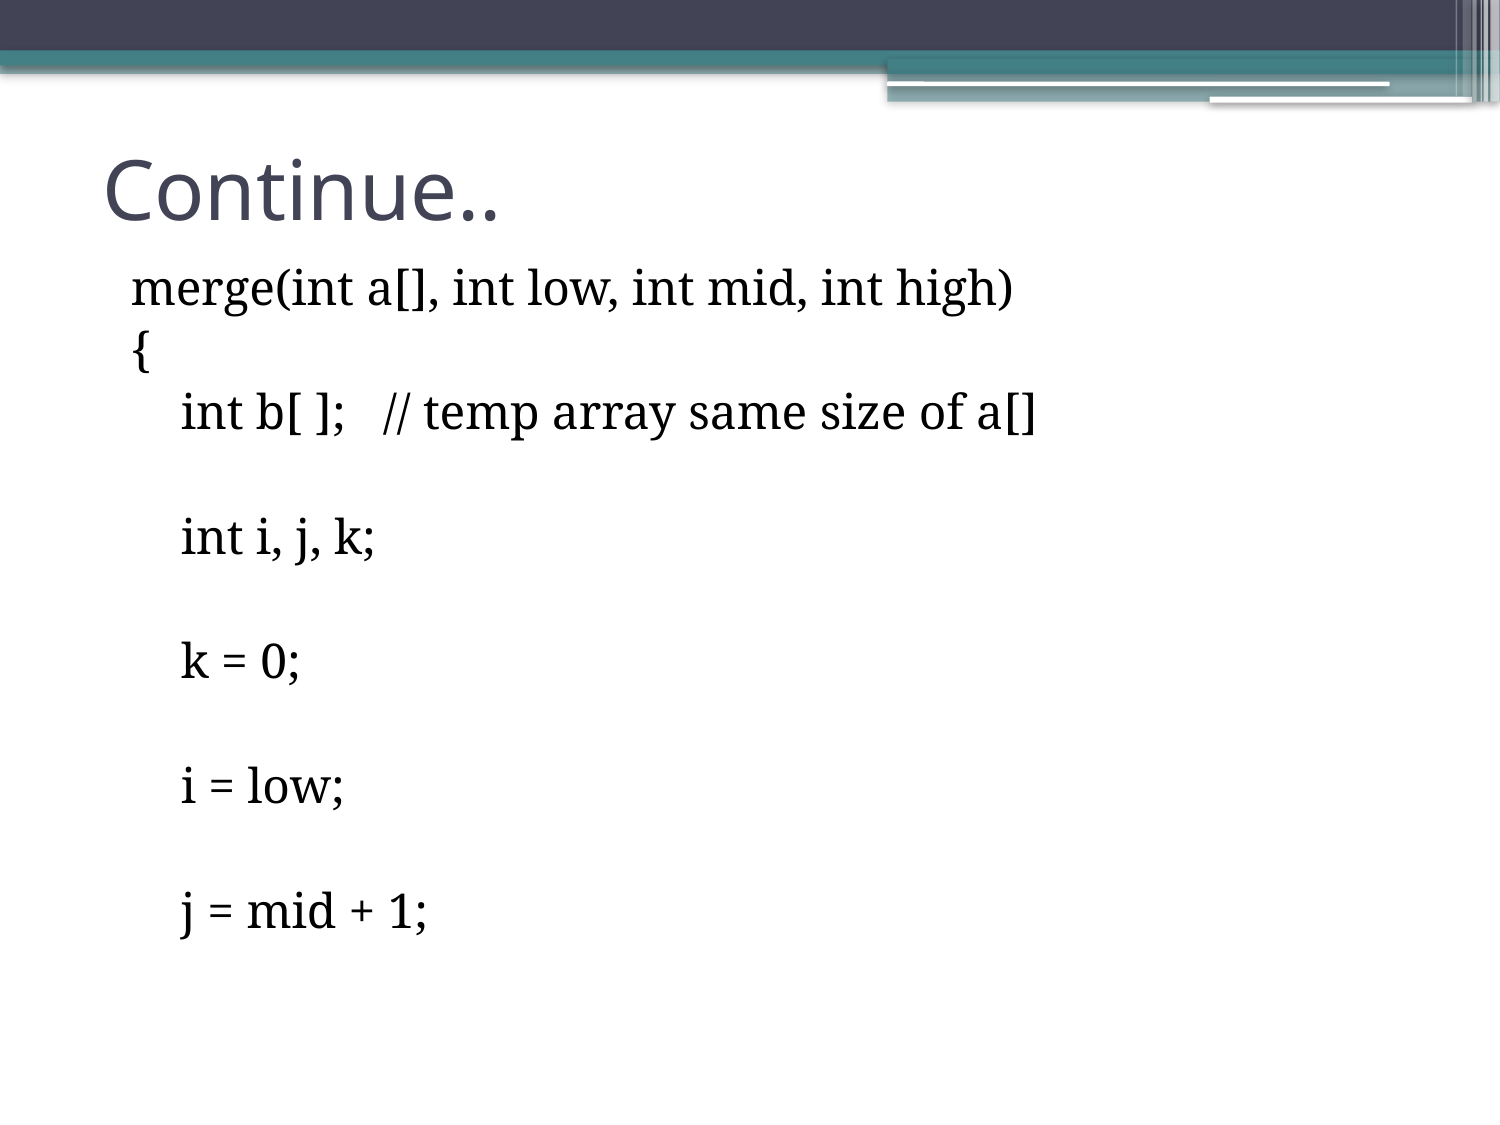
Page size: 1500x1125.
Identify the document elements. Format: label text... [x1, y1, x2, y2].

title Continue.. [87, 99, 1438, 275]
list merge(int a[], int low, int mid, int high) { int b[ ]; // temp array same size of a[] int i, j, k; k = 0; i = low; j = mid + 1; [99, 249, 1450, 1010]
